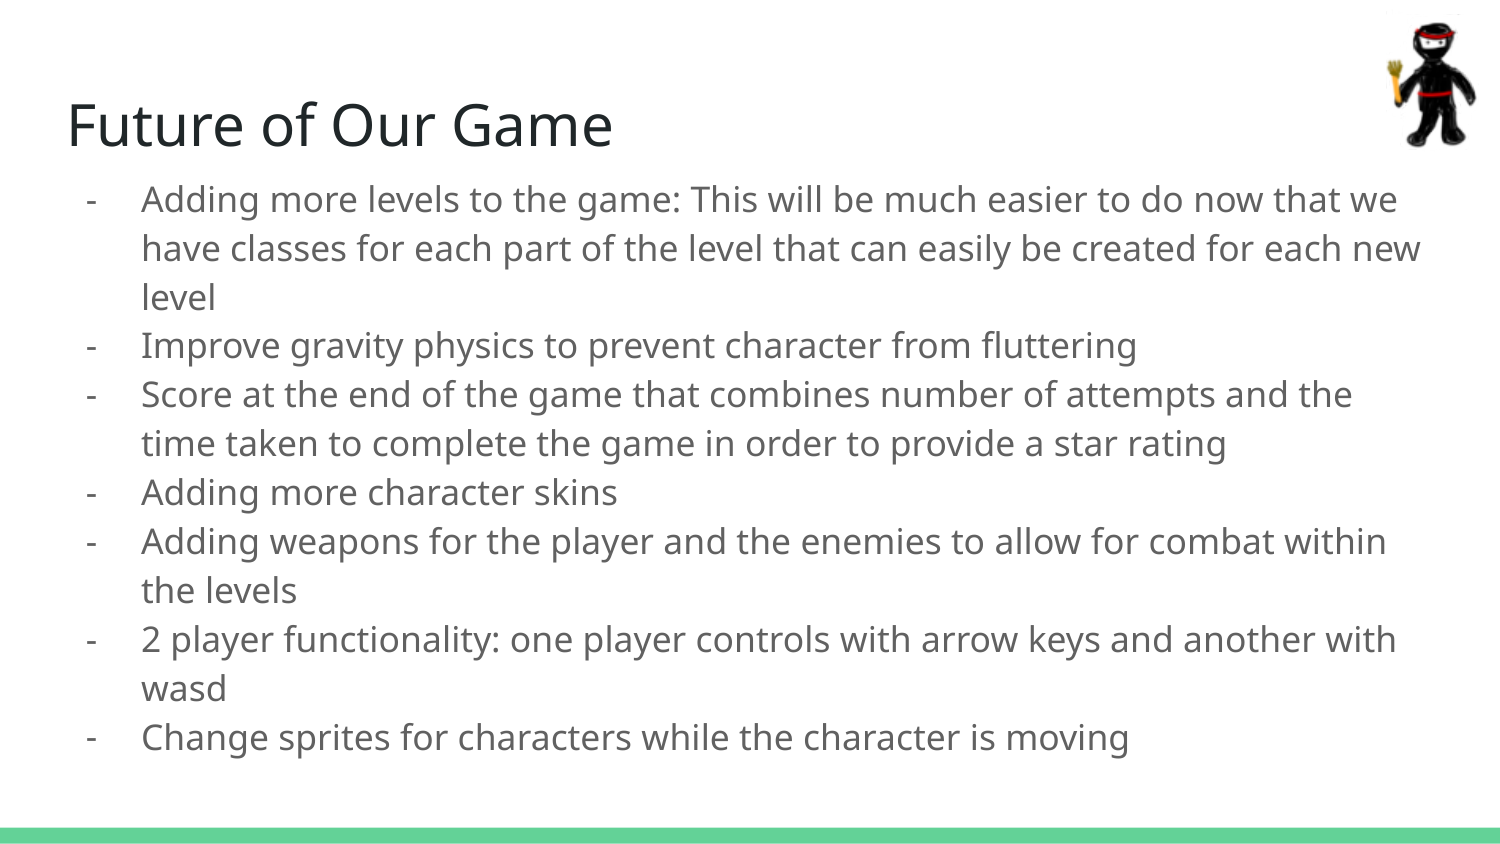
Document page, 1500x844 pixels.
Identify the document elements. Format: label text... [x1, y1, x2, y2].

picture [1385, 0, 1480, 168]
title Future of Our Game [51, 72, 1380, 155]
list Adding more levels to the game: This will be much easier to do now that we have classes for each part of the level that can easily be created for each new level Improve gravity physics to prevent character from fluttering Score at the end of the game that combines number of attempts and the time taken to complete the game in order to provide a star rating Adding more character skins Adding weapons for the player and the enemies to allow for combat within the levels 2 player functionality: one player controls with arrow keys and another with wasd Change sprites for characters while the character is moving [51, 155, 1449, 716]
